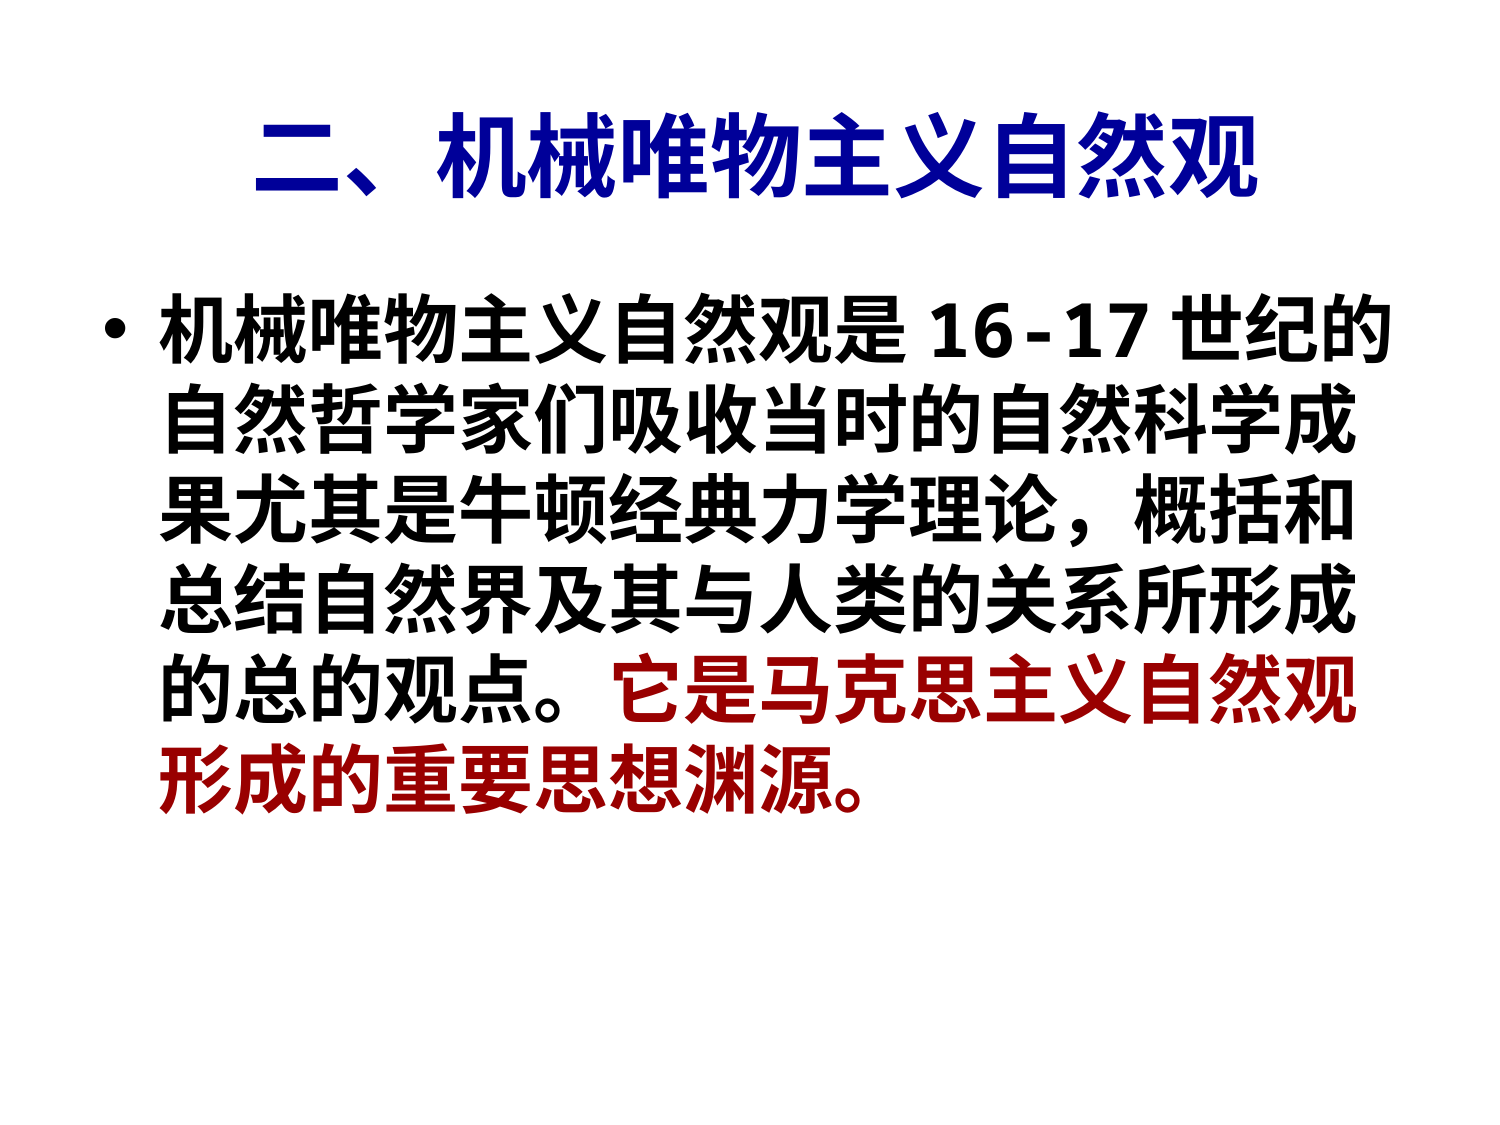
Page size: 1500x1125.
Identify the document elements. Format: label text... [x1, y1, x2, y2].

list 机械唯物主义自然观是16-17世纪的自然哲学家们吸收当时的自然科学成果尤其是牛顿经典力学理论，概括和总结自然界及其与人类的关系所形成的总的观点。它是马克思主义自然观形成的重要思想渊源。 [87, 275, 1425, 963]
title 二、机械唯物主义自然观 [87, 62, 1425, 245]
